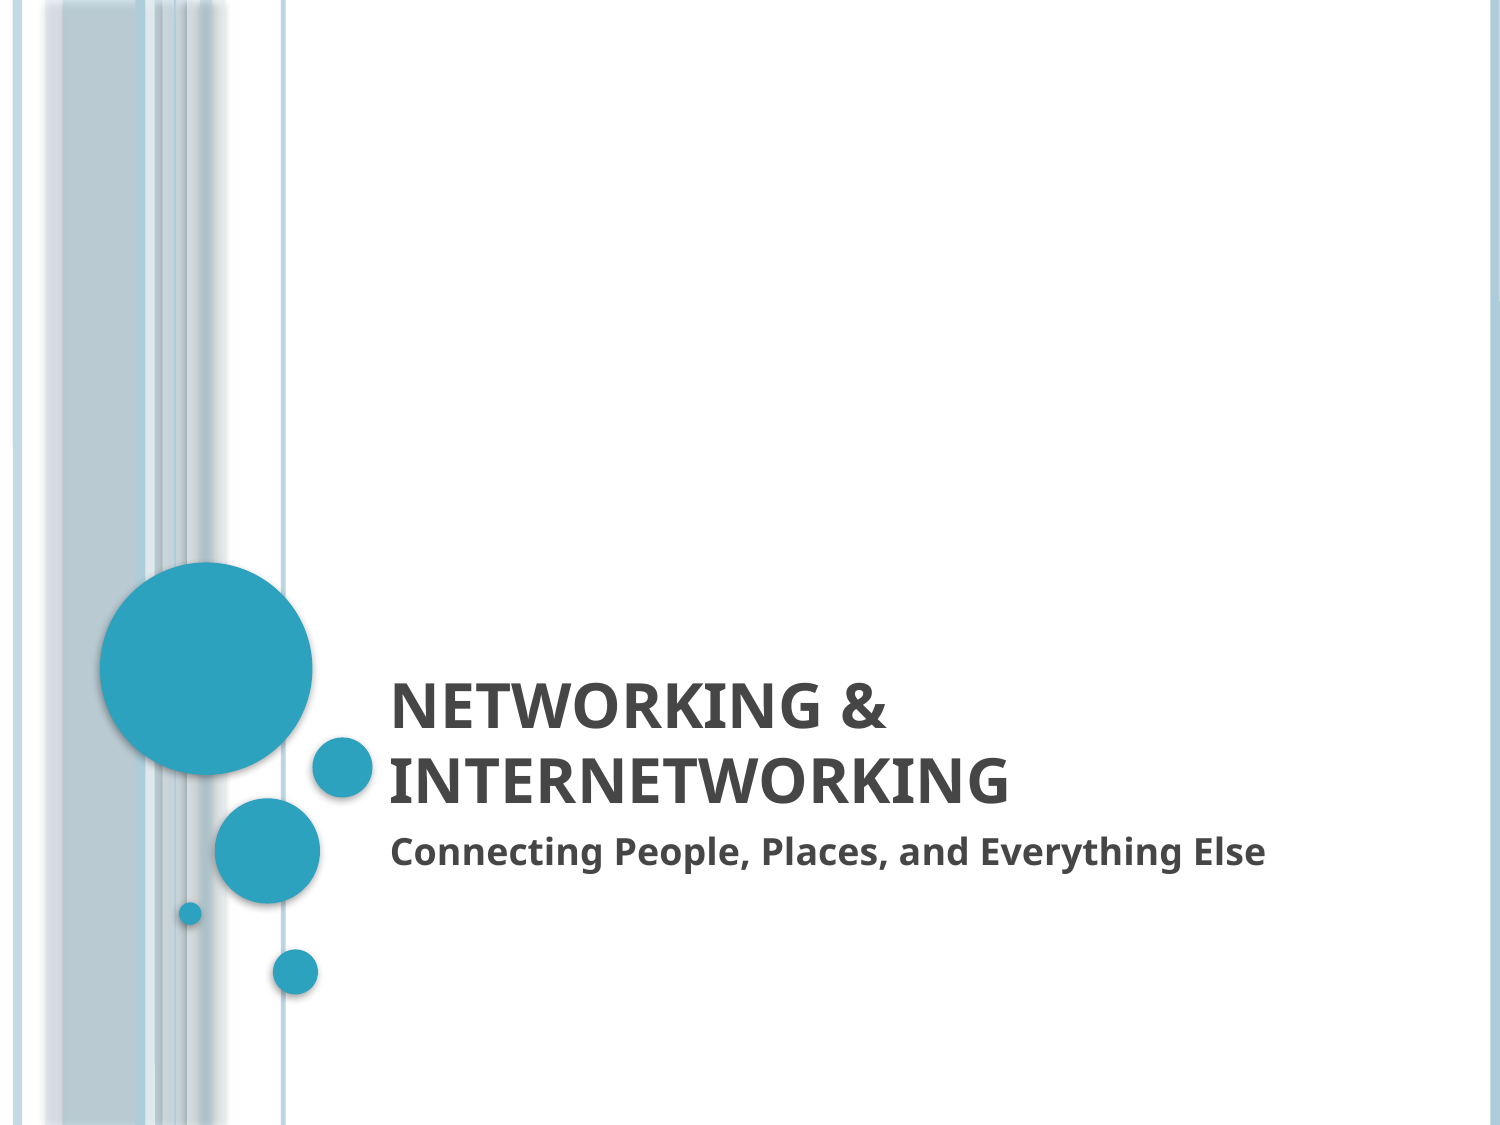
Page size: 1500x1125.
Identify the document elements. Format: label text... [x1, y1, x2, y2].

subtitle Connecting People, Places, and Everything Else [375, 820, 1388, 1046]
title Networking & Internetworking [375, 512, 1388, 820]
